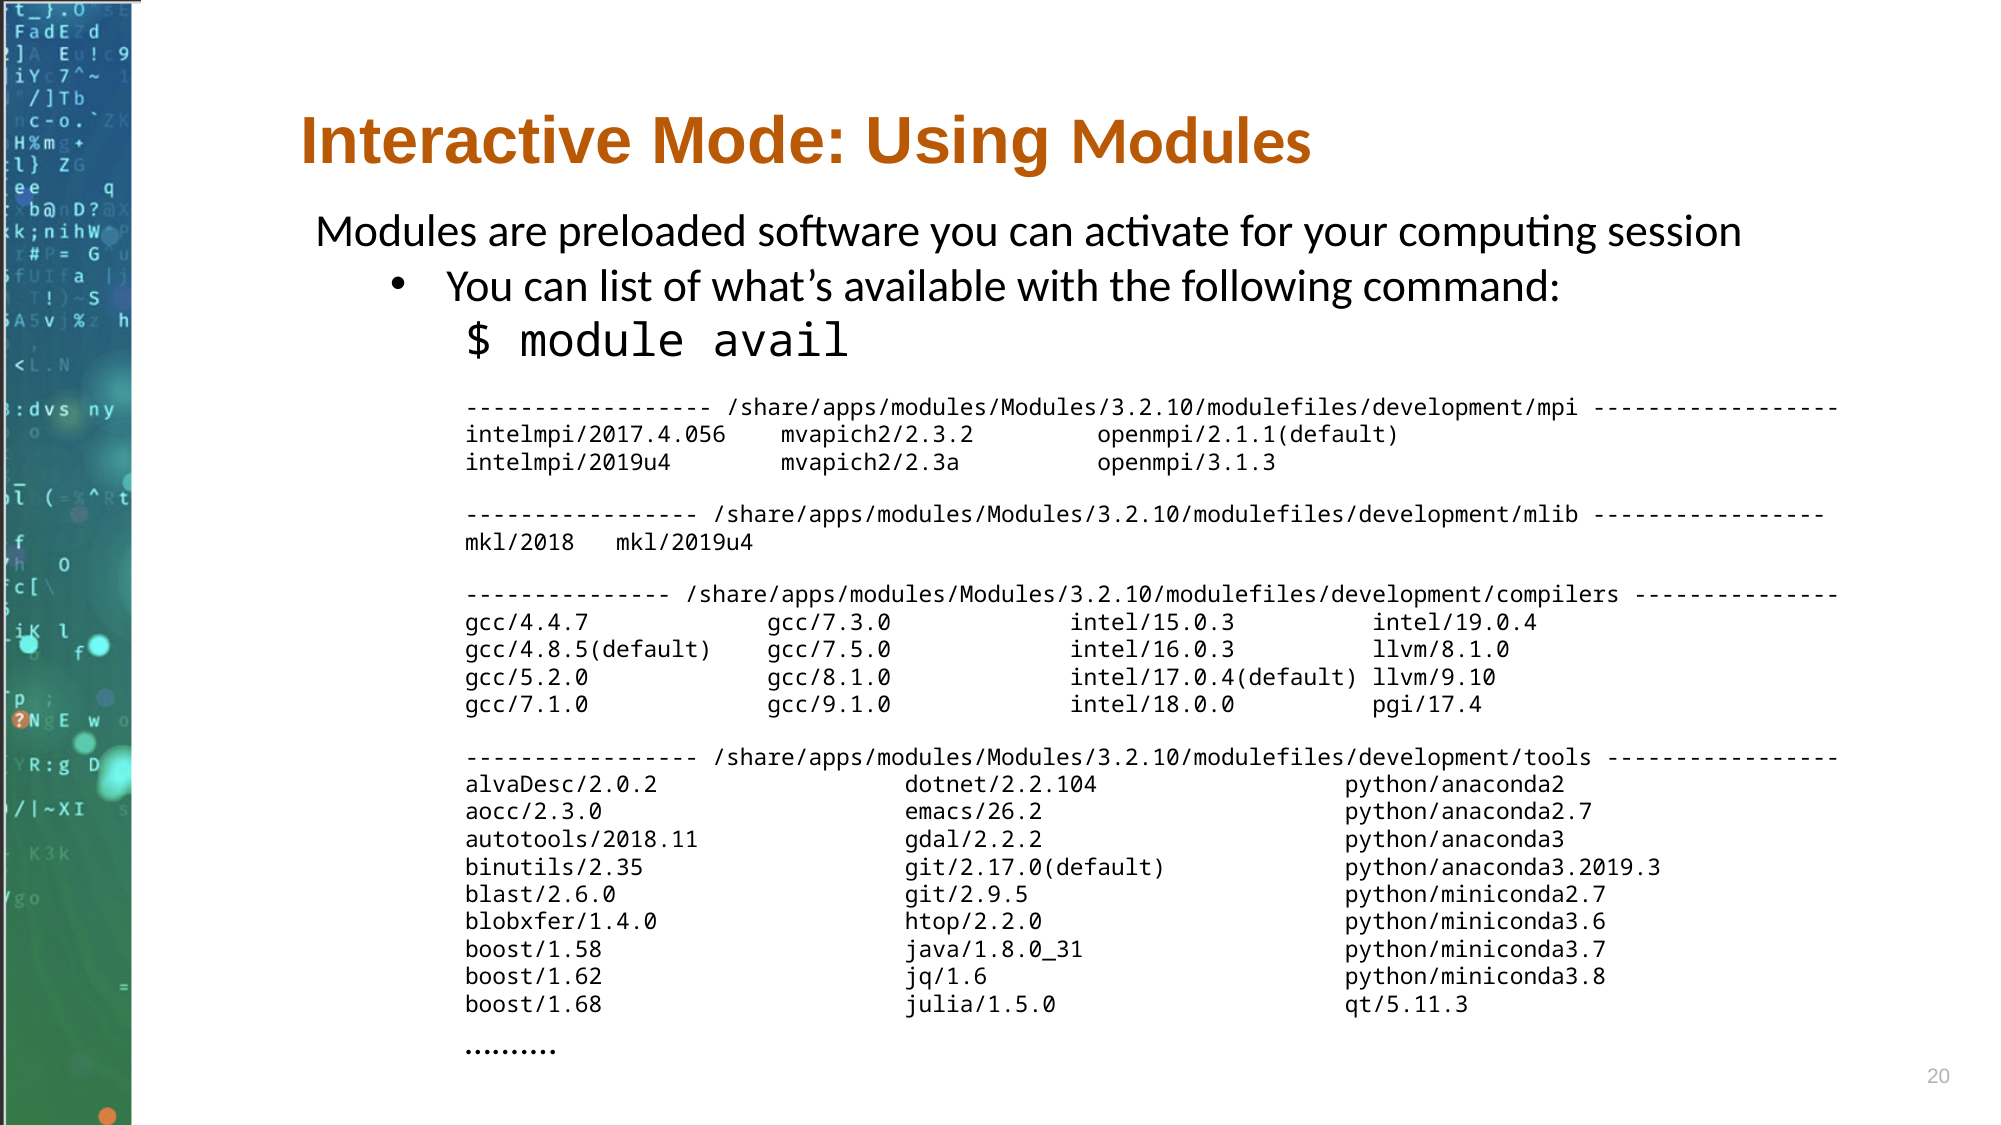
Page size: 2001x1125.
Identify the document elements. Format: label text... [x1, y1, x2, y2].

title Interactive Mode: Using Modules [300, 59, 1950, 225]
slide_number 20 [1890, 1050, 1950, 1088]
picture [0, 0, 141, 1125]
text_box Modules are preloaded software you can activate for your computing session You can list of what’s available with the following command: $ module avail ------------------ /share/apps/modules/Modules/3.2.10/modulefiles/development/mpi ------------------ intelmpi/2017.4.056 mvapich2/2.3.2 openmpi/2.1.1(default) intelmpi/2019u4 mvapich2/2.3a openmpi/3.1.3 ----------------- /share/apps/modules/Modules/3.2.10/modulefiles/development/mlib ----------------- mkl/2018 mkl/2019u4 --------------- /share/apps/modules/Modules/3.2.10/modulefiles/development/compilers --------------- gcc/4.4.7 gcc/7.3.0 intel/15.0.3 intel/19.0.4 gcc/4.8.5(default) gcc/7.5.0 intel/16.0.3 llvm/8.1.0 gcc/5.2.0 gcc/8.1.0 intel/17.0.4(default) llvm/9.10 gcc/7.1.0 gcc/9.1.0 intel/18.0.0 pgi/17.4 ----------------- /share/apps/modules/Modules/3.2.10/modulefiles/development/tools ----------------- alvaDesc/2.0.2 dotnet/2.2.104 python/anaconda2 aocc/2.3.0 emacs/26.2 python/anaconda2.7 autotools/2018.11 gdal/2.2.2 python/anaconda3 binutils/2.35 git/2.17.0(default) python/anaconda3.2019.3 blast/2.6.0 git/2.9.5 python/miniconda2.7 blobxfer/1.4.0 htop/2.2.0 python/miniconda3.6 boost/1.58 java/1.8.0_31 python/miniconda3.7 boost/1.62 jq/1.6 python/miniconda3.8 boost/1.68 julia/1.5.0 qt/5.11.3 …....... [300, 192, 1938, 1070]
